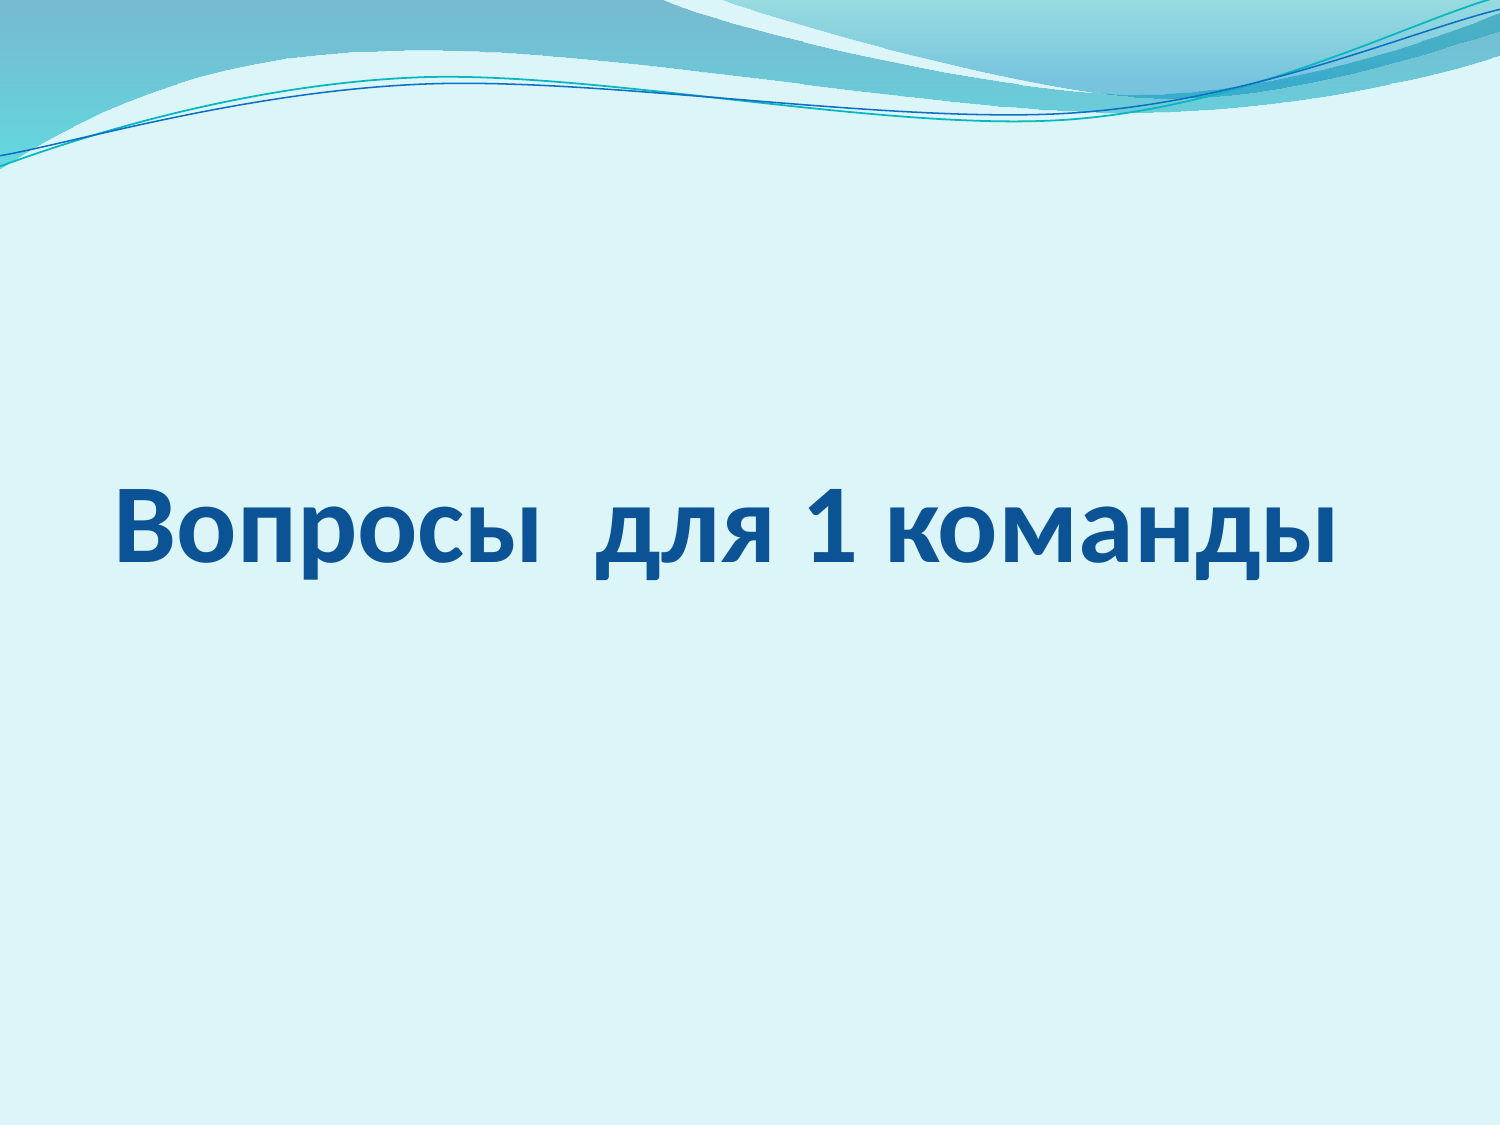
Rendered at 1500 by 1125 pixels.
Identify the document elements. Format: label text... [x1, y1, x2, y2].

title Вопросы для 1 команды [88, 397, 1439, 585]
